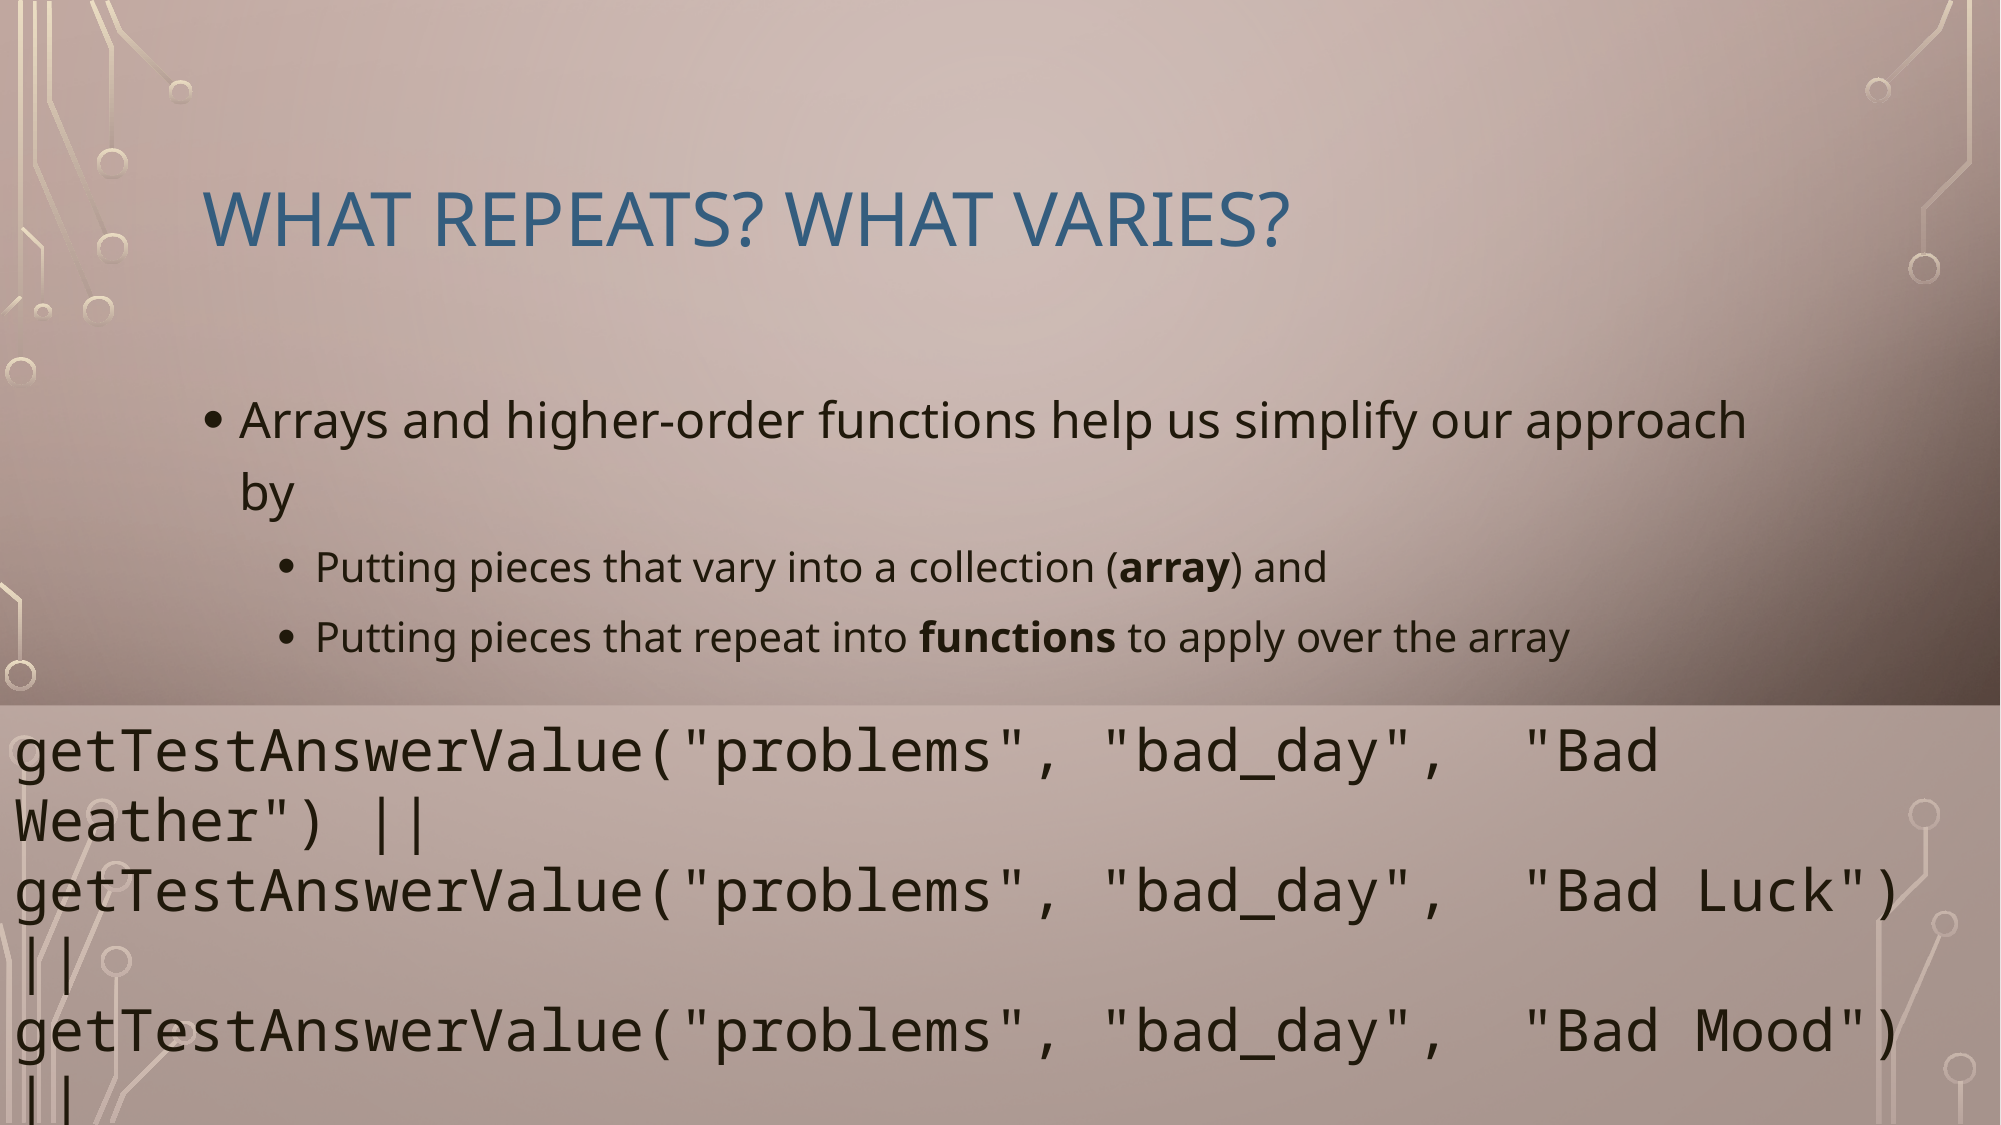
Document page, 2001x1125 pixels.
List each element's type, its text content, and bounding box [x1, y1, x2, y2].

text_box getTestAnswerValue("problems", "bad_day", "Bad Weather") || getTestAnswerValue("problems", "bad_day", "Bad Luck") || getTestAnswerValue("problems", "bad_day", "Bad Mood") || getTestAnswerValue("problems", "bad_day", "Bad Hair Day") [0, 705, 2000, 1125]
list Arrays and higher-order functions help us simplify our approach by Putting pieces that vary into a collection (array) and Putting pieces that repeat into functions to apply over the array [187, 369, 1813, 705]
title What repeats? What varies? [187, 101, 1813, 344]
